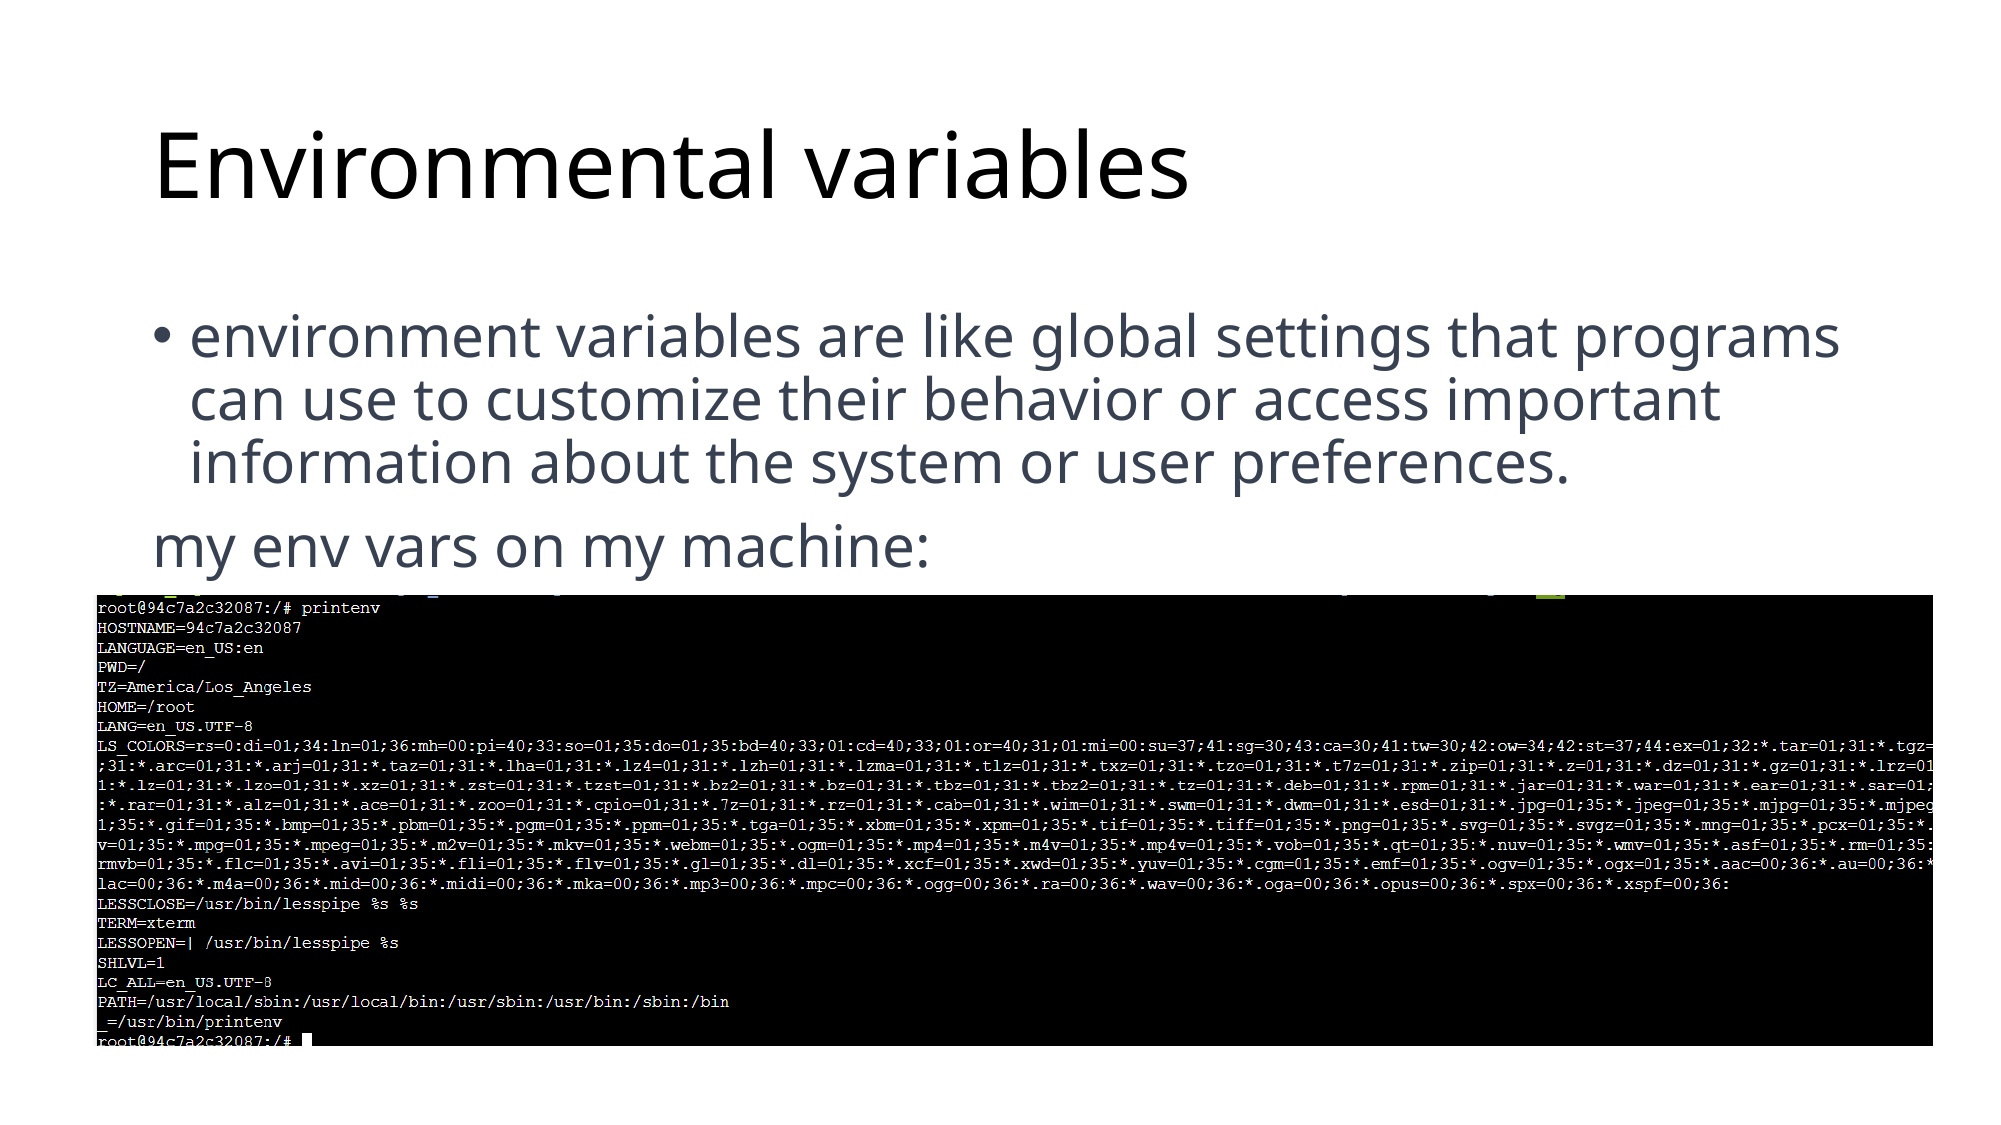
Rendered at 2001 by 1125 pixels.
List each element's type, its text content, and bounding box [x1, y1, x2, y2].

title Environmental variables [137, 59, 1863, 278]
picture [93, 595, 1933, 1046]
list environment variables are like global settings that programs can use to customize their behavior or access important information about the system or user preferences. my env vars on my machine: [137, 299, 1863, 595]
